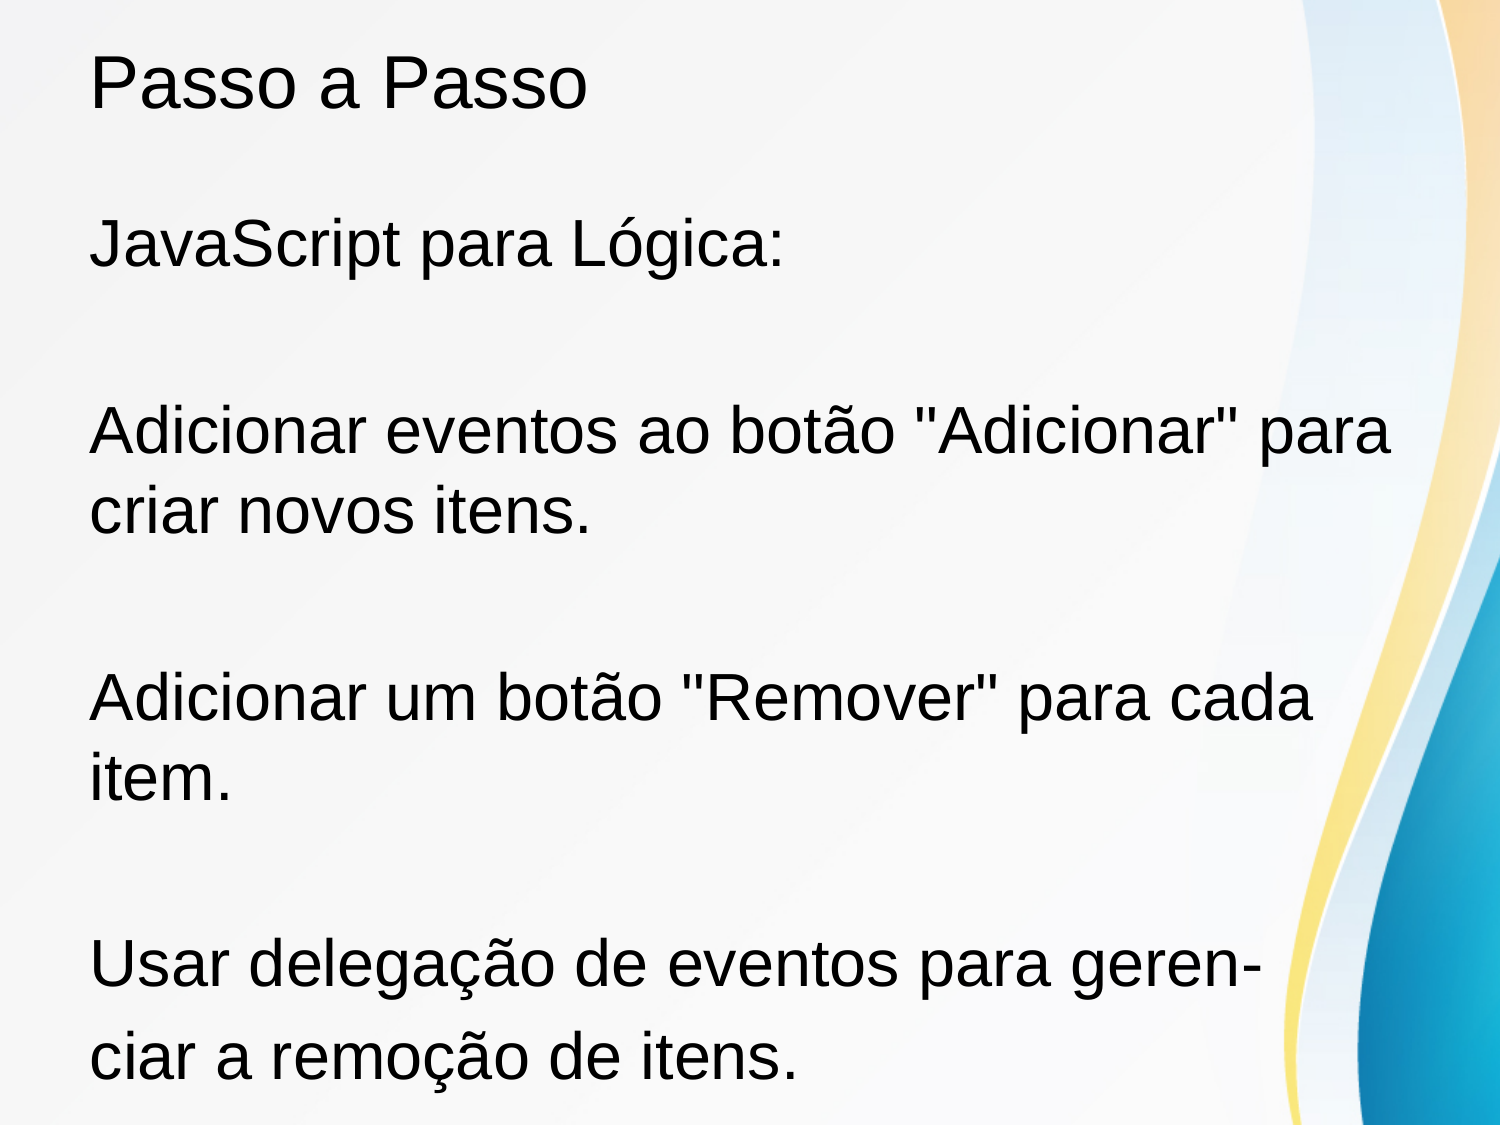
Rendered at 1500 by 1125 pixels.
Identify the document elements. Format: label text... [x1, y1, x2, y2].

picture [0, 0, 1500, 1125]
title Passo a Passo [74, 30, 1426, 127]
list JavaScript para Lógica: Adicionar eventos ao botão "Adicionar" para criar novos itens. Adicionar um botão "Remover" para cada item. Usar delegação de eventos para geren- ciar a remoção de itens. [74, 192, 1426, 1006]
